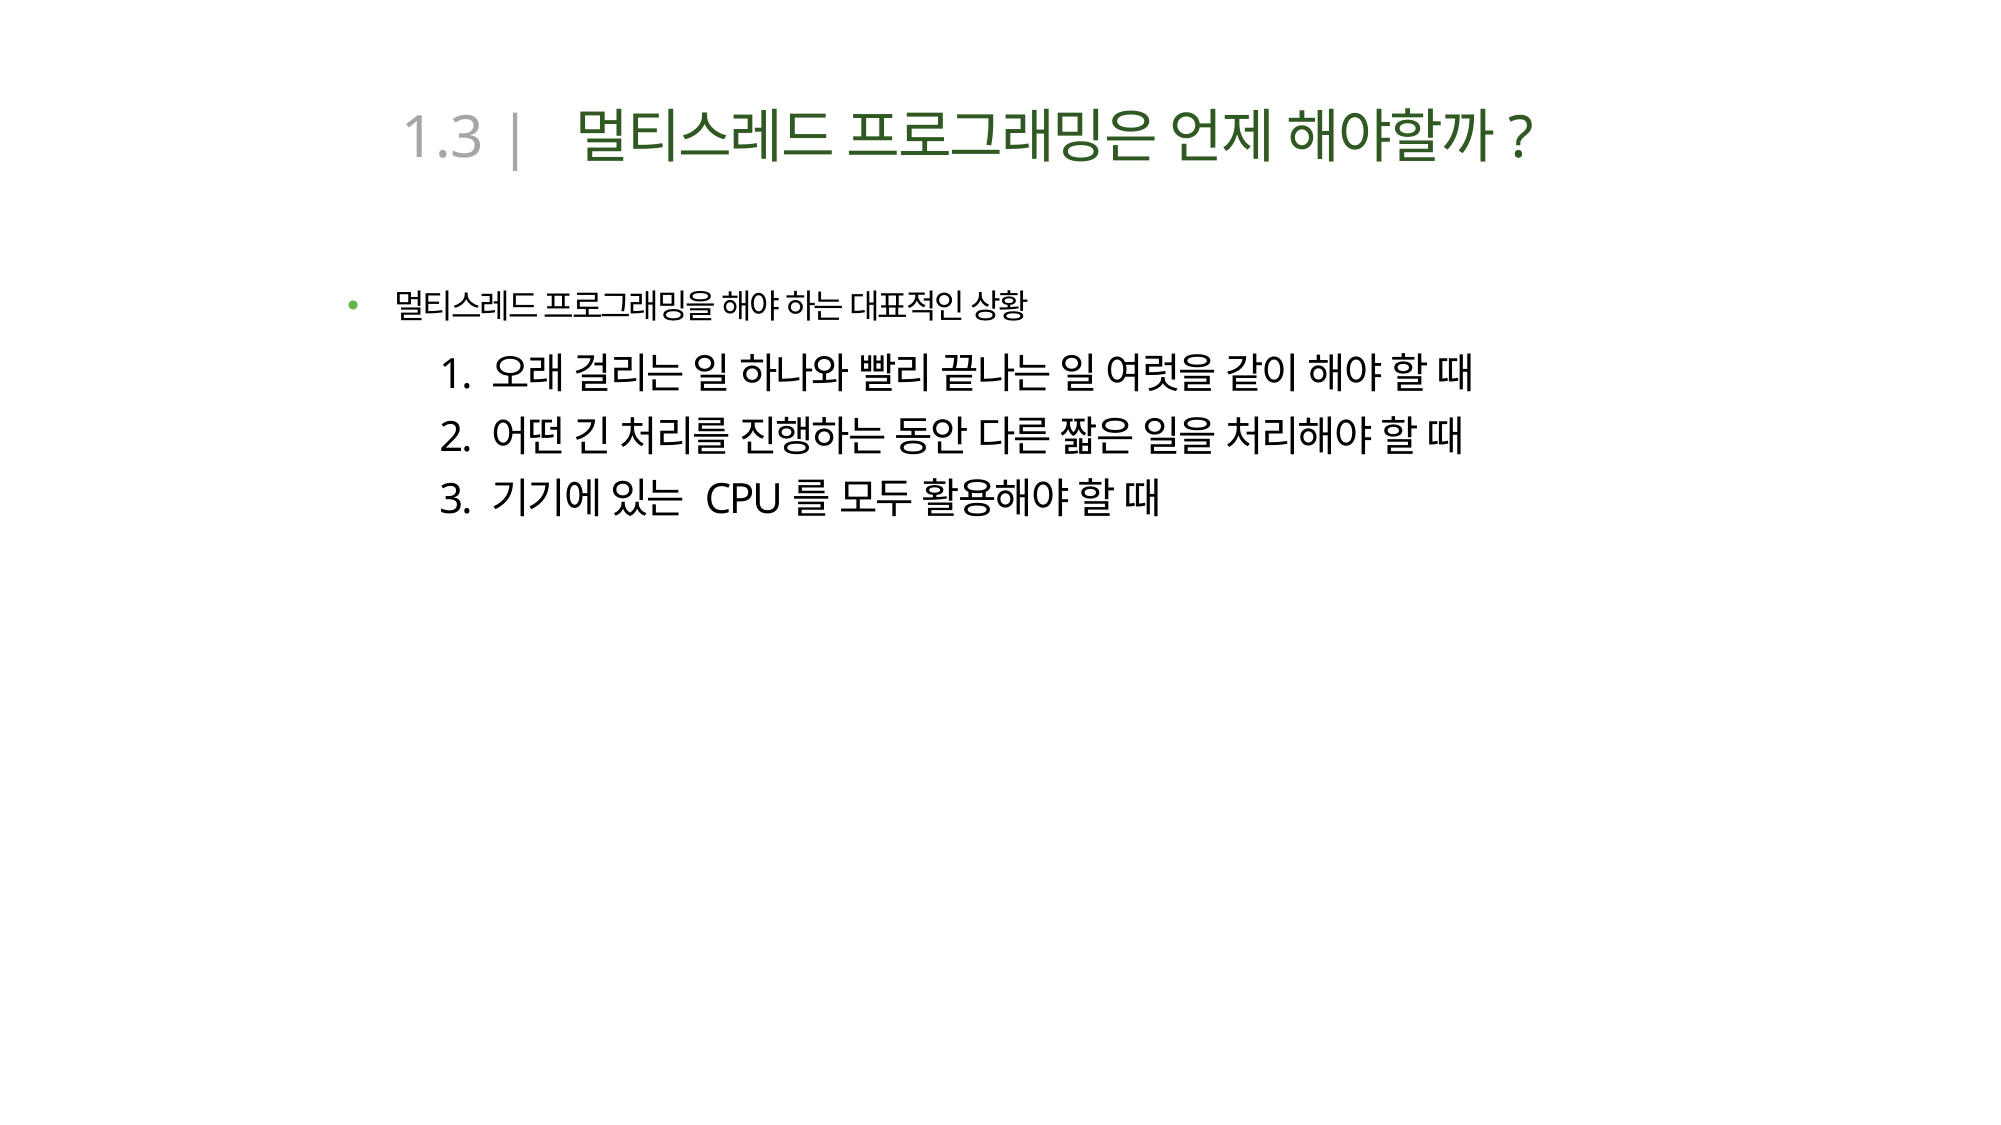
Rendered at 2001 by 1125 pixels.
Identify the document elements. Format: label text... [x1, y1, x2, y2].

text_box 멀티스레드 프로그래밍을 해야 하는 대표적인 상황 [332, 258, 1674, 333]
text_box 1.3 | 멀티스레드 프로그래밍은 언제 해야할까? [387, 91, 1674, 177]
text_box 1. 오래 걸리는 일 하나와 빨리 끝나는 일 여럿을 같이 해야 할 때 2. 어떤 긴 처리를 진행하는 동안 다른 짧은 일을 처리해야 할 때 3. 기기에 있는 CPU를 모두 활용해야 할 때 [424, 339, 1490, 530]
